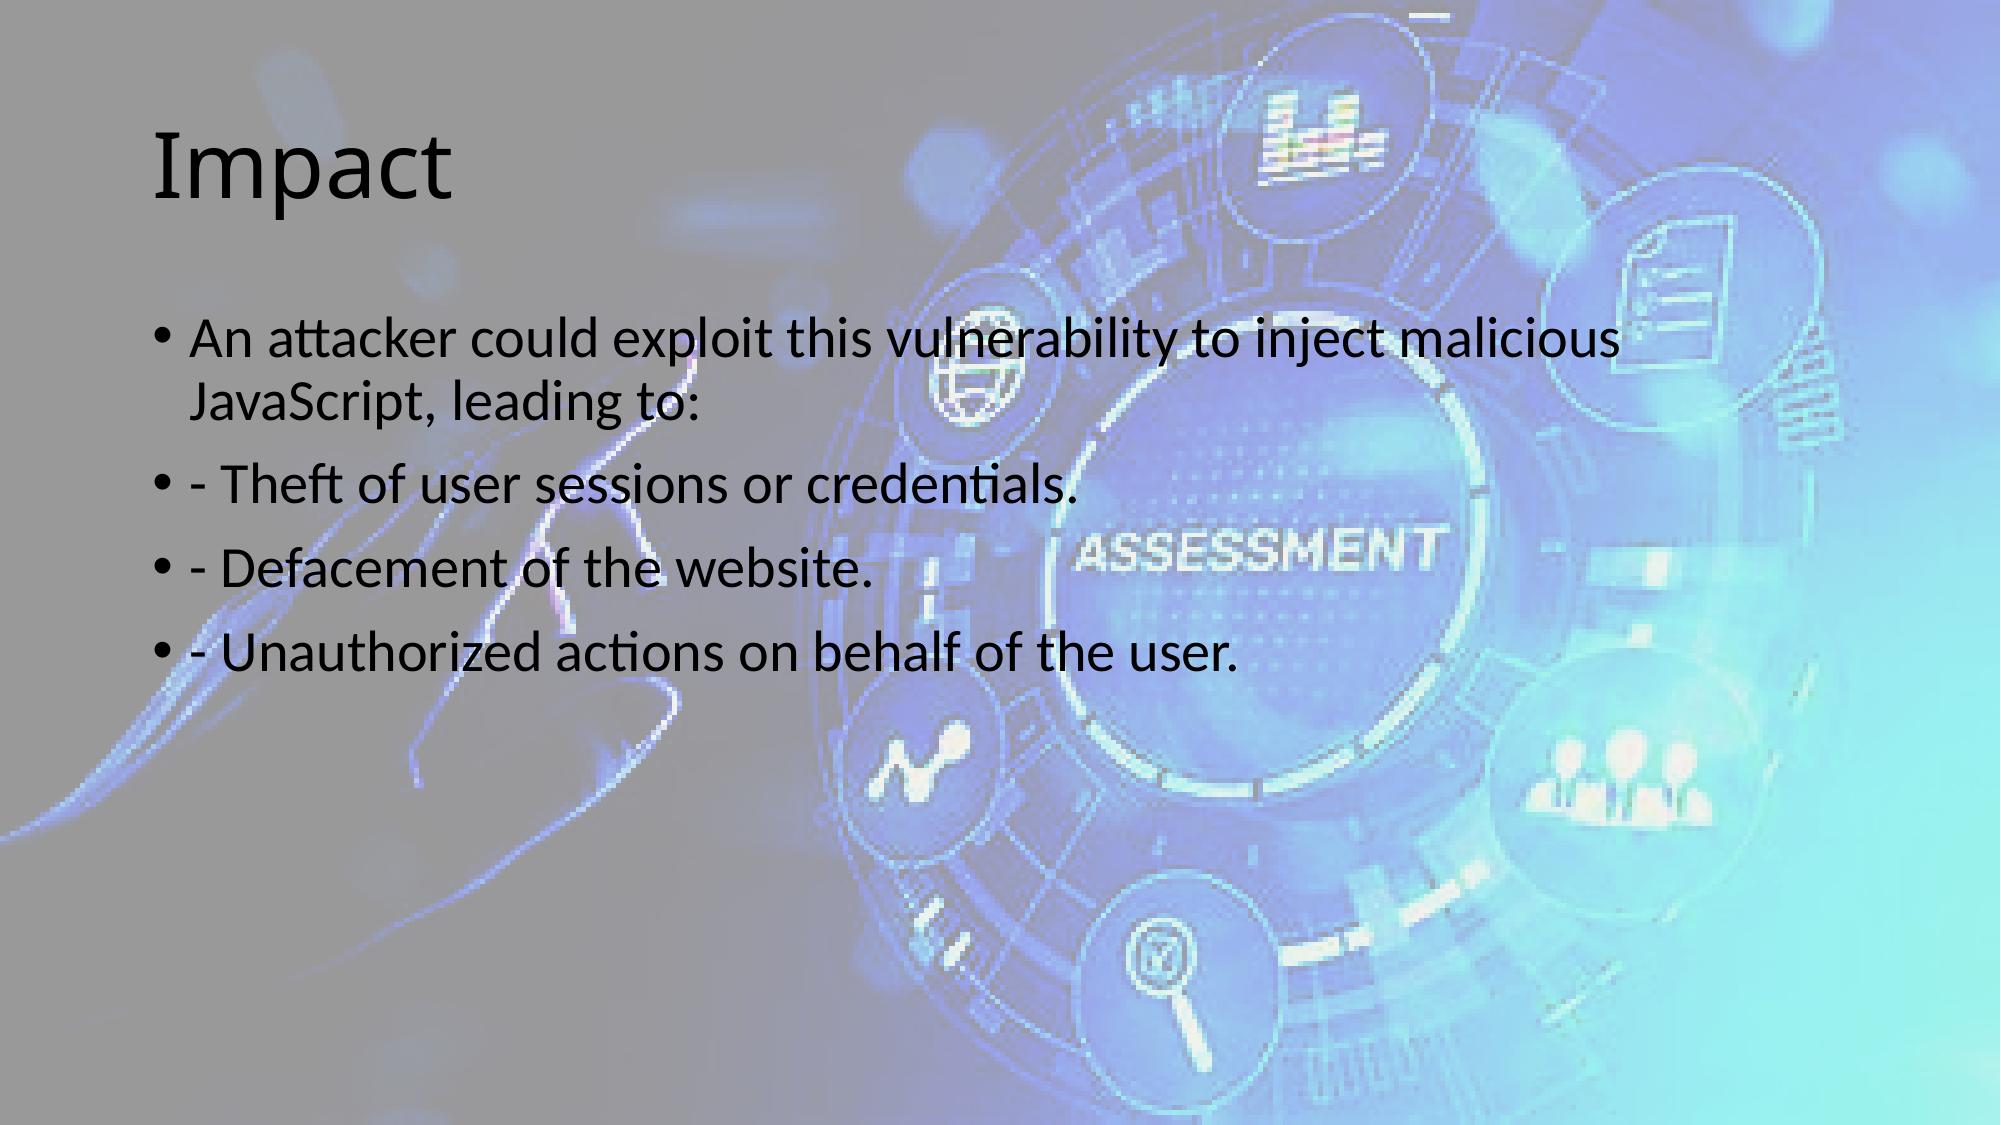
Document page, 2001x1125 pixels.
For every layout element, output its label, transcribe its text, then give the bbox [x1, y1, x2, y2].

list An attacker could exploit this vulnerability to inject malicious JavaScript, leading to: - Theft of user sessions or credentials. - Defacement of the website. - Unauthorized actions on behalf of the user. [137, 299, 1863, 1014]
title Impact [137, 59, 1863, 278]
